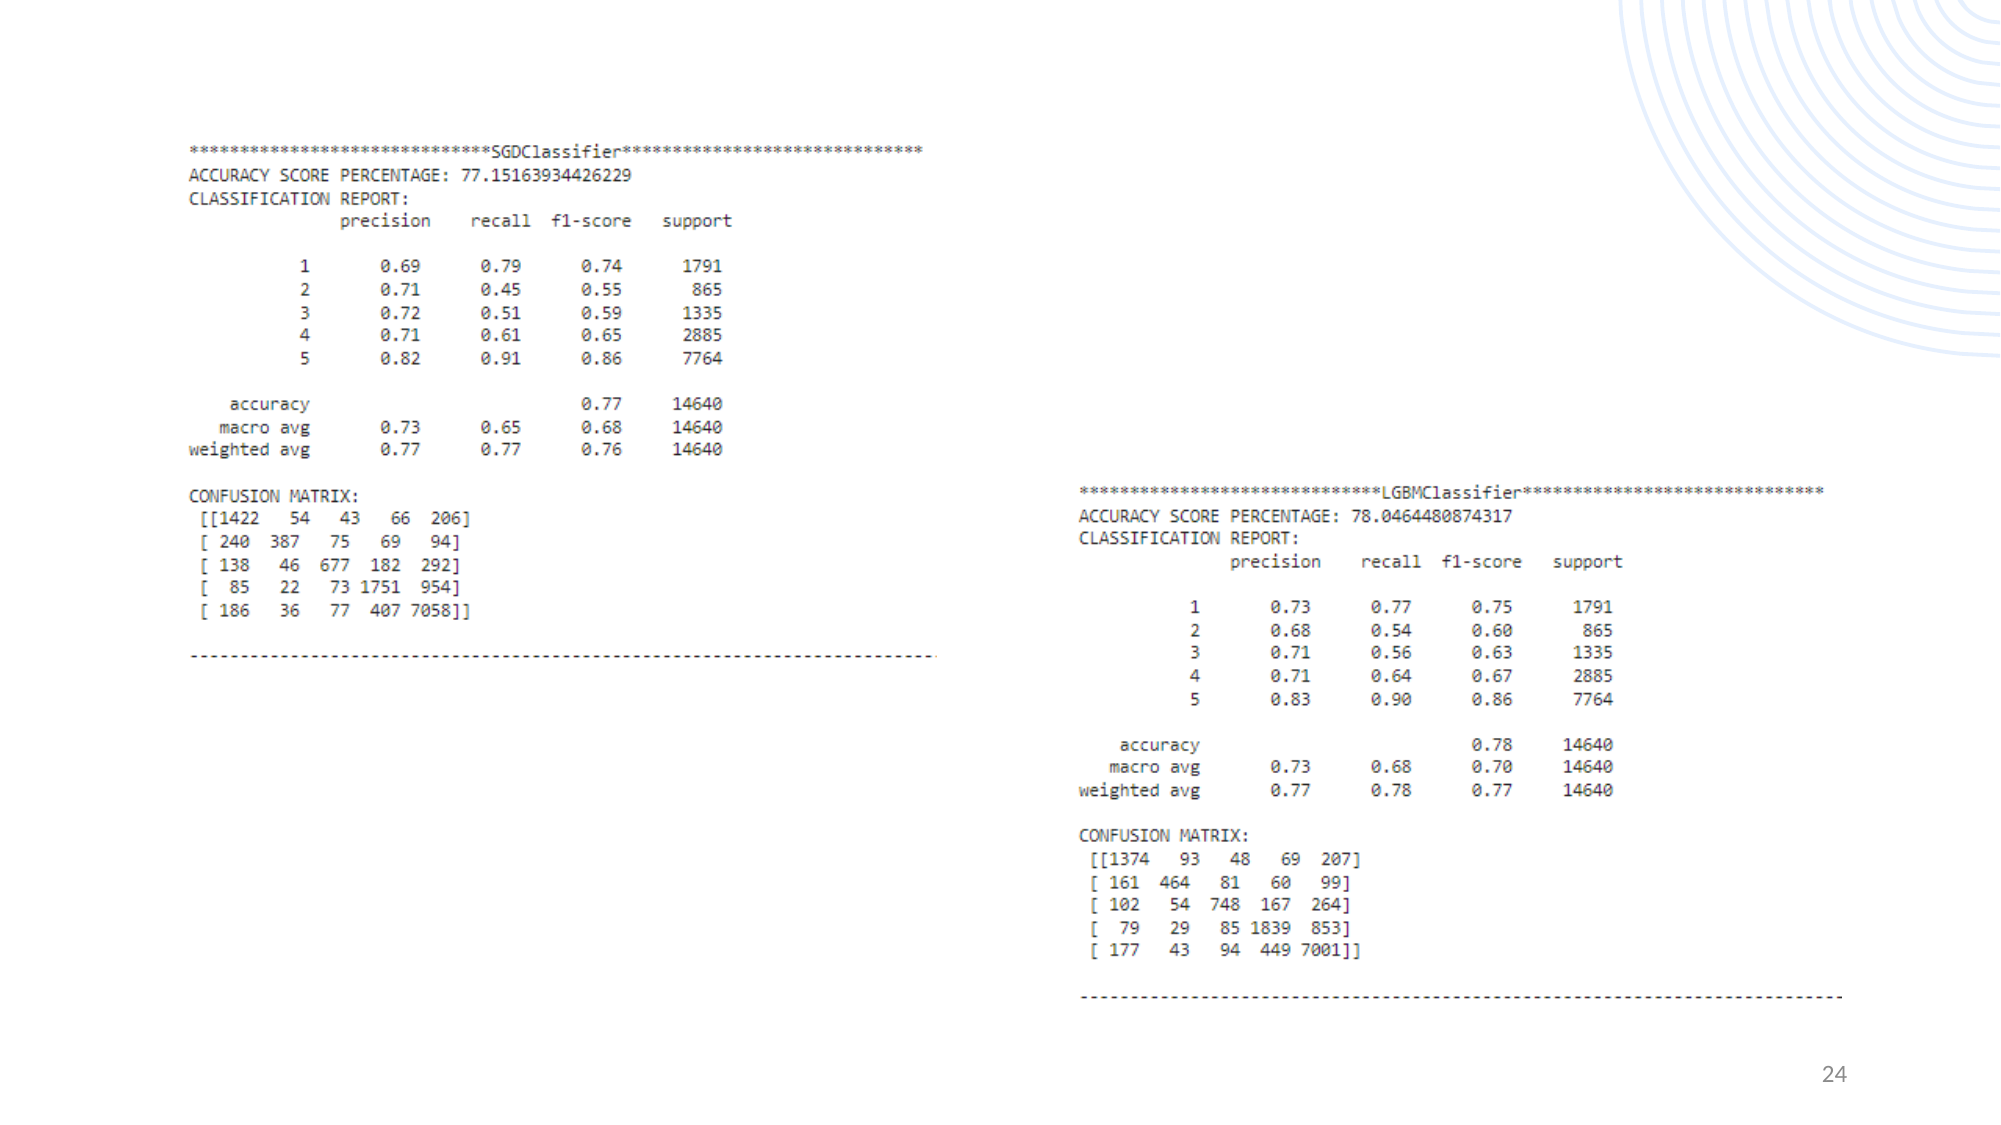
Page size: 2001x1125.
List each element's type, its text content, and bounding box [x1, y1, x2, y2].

slide_number 24 [1412, 1042, 1863, 1103]
picture [183, 119, 938, 681]
picture [1062, 463, 1842, 1011]
